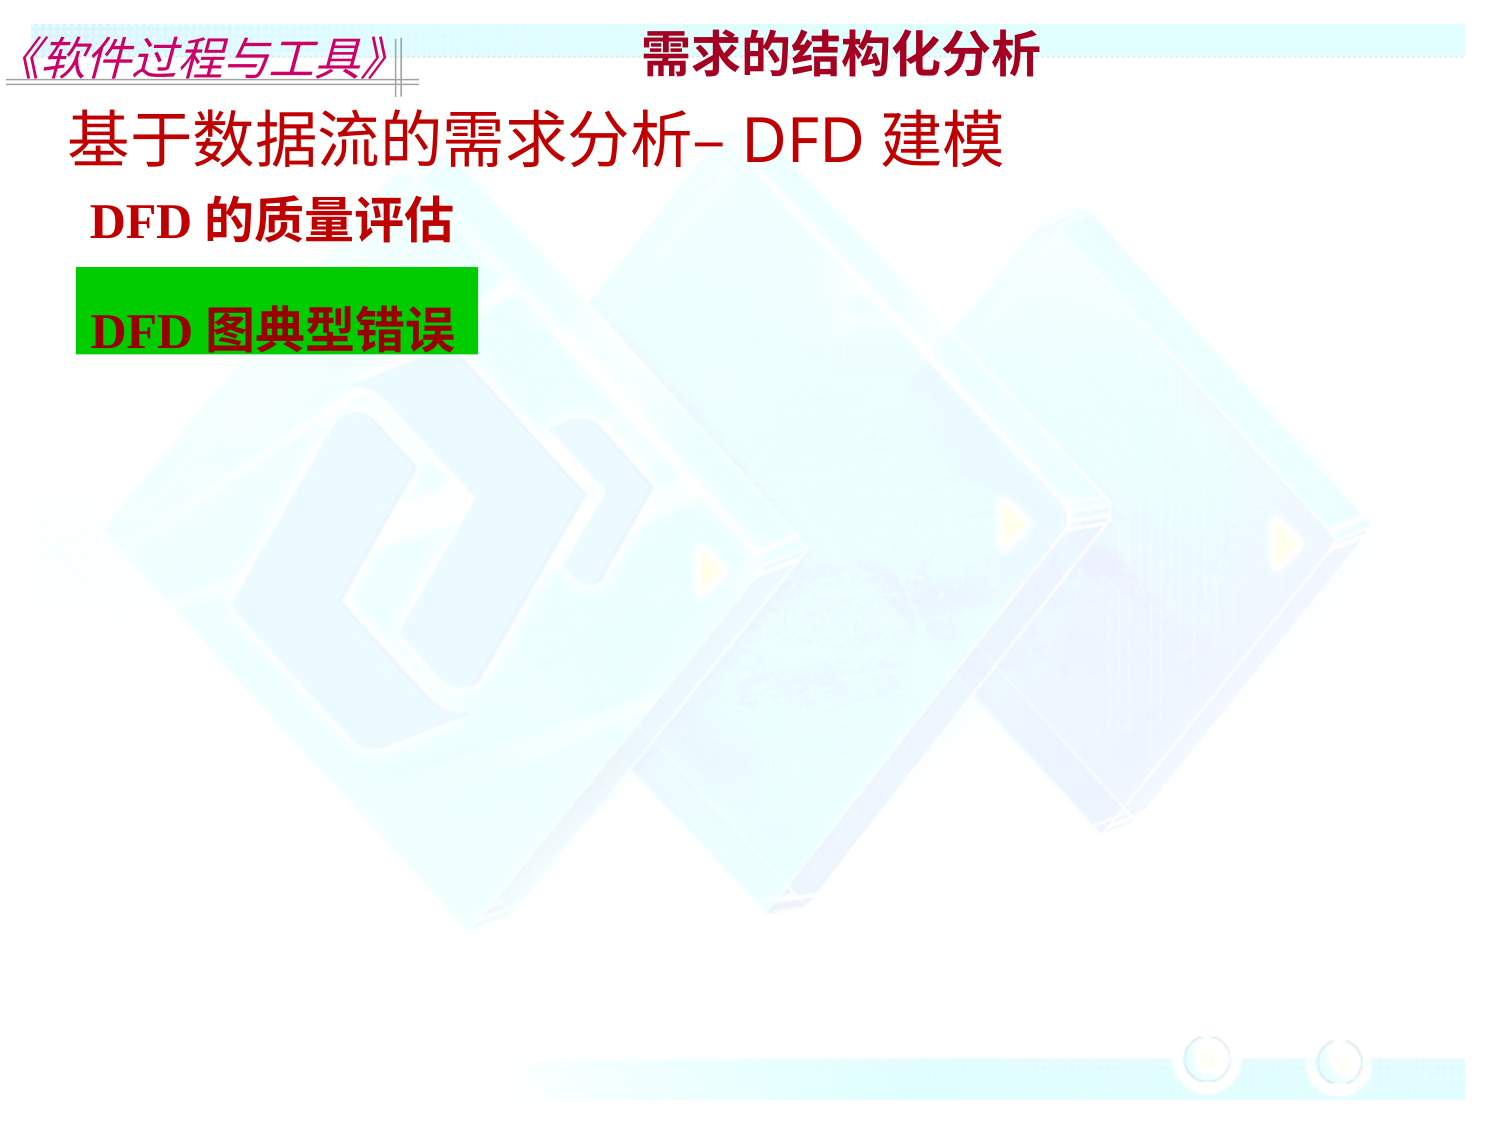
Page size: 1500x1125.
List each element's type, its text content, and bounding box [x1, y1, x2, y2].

text_box 基于数据流的需求分析–DFD建模 [53, 89, 1405, 185]
text_box DFD图典型错误 [75, 276, 479, 355]
text_box DFD的质量评估 [74, 160, 1339, 276]
text_box 需求的结构化分析 [389, 15, 1294, 89]
